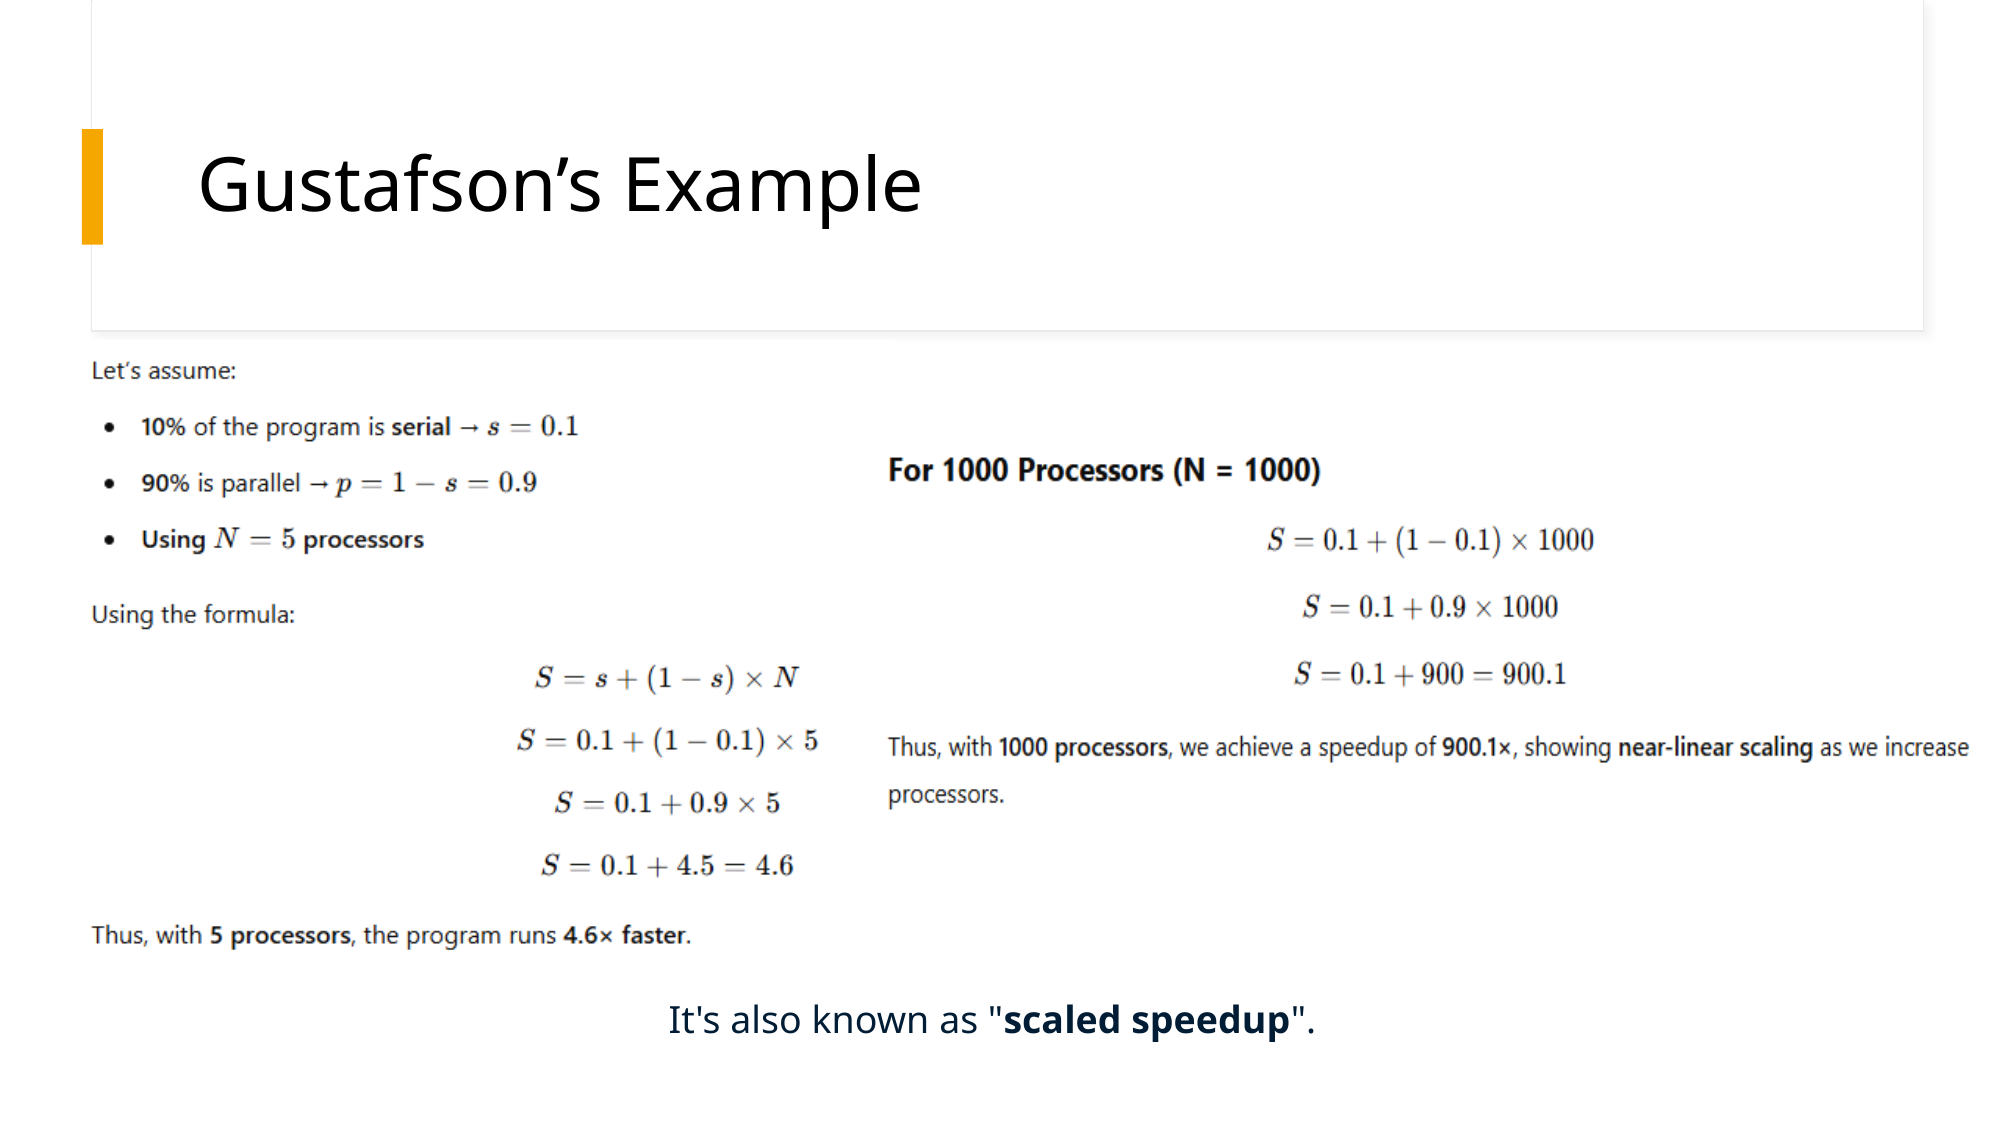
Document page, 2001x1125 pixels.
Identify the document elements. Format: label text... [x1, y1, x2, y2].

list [72, 340, 895, 986]
title Gustafson’s Example [183, 90, 1851, 284]
text_box It's also known as "scaled speedup". [653, 988, 1341, 1049]
picture [846, 401, 2000, 855]
